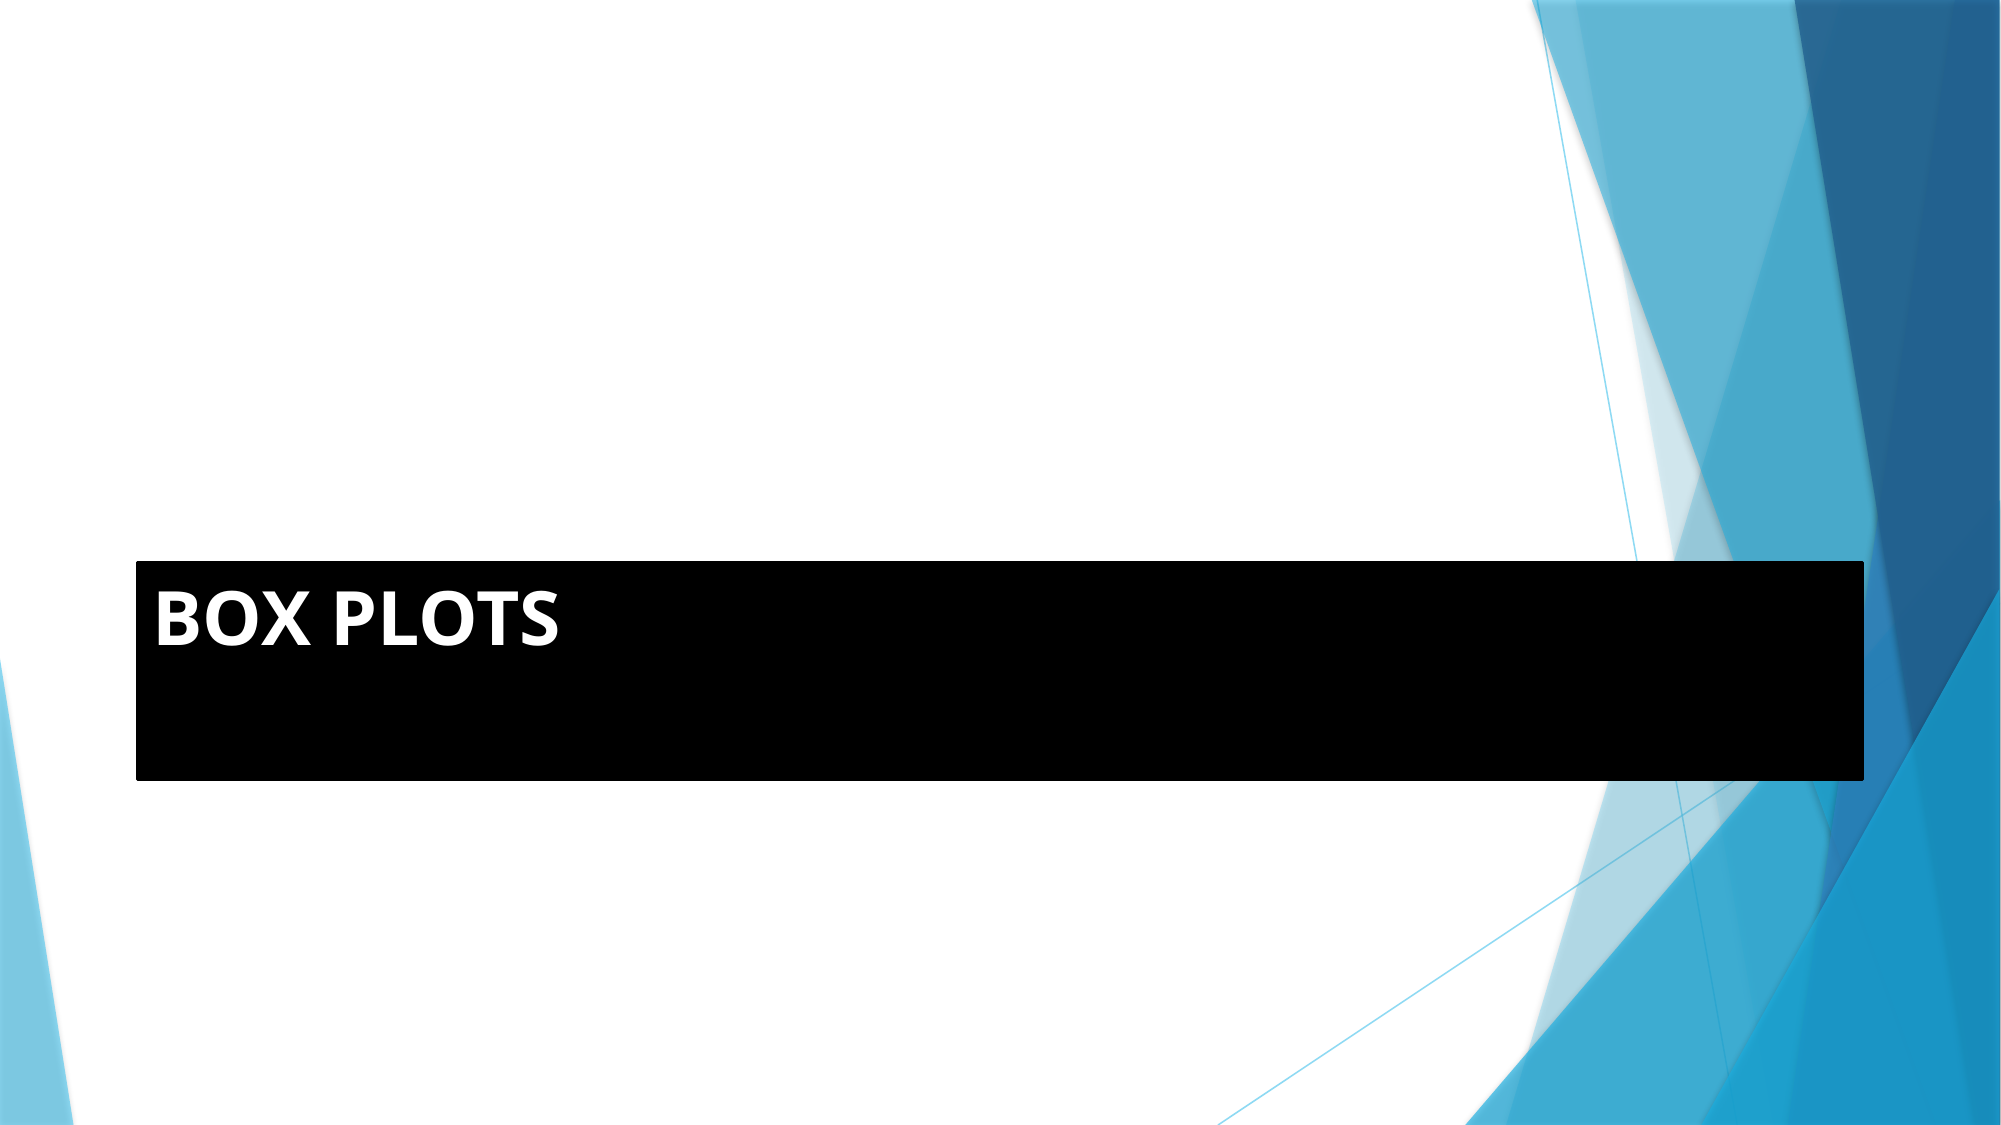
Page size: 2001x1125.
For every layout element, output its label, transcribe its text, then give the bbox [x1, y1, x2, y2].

title BOX PLOTS [136, 561, 1864, 781]
